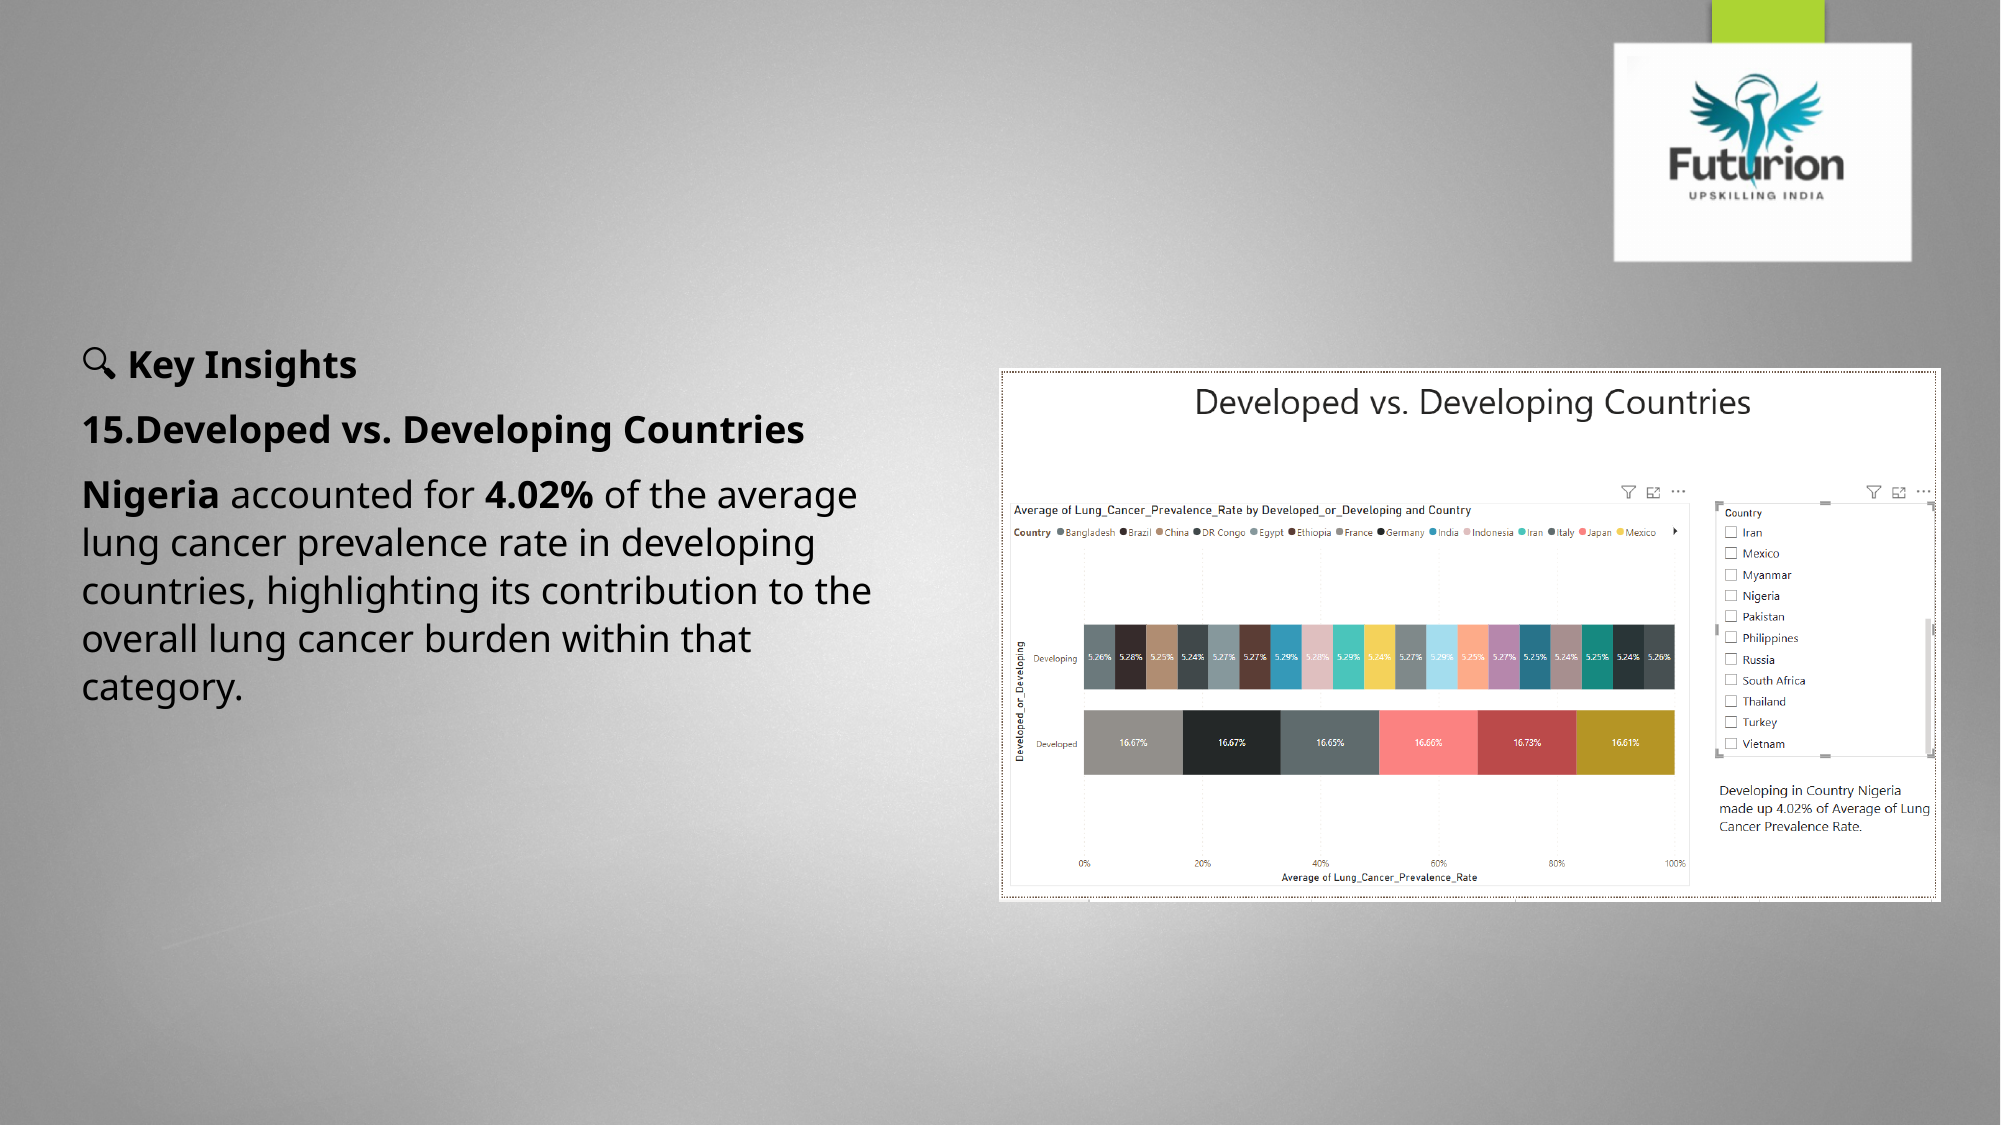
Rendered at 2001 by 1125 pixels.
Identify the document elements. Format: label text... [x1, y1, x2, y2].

picture [999, 368, 1941, 902]
picture [1627, 56, 1899, 249]
text_box 🔍 Key Insights 15.Developed vs. Developing Countries Nigeria accounted for 4.02% of the average lung cancer prevalence rate in developing countries, highlighting its contribution to the overall lung cancer burden within that category. [29, 330, 926, 716]
